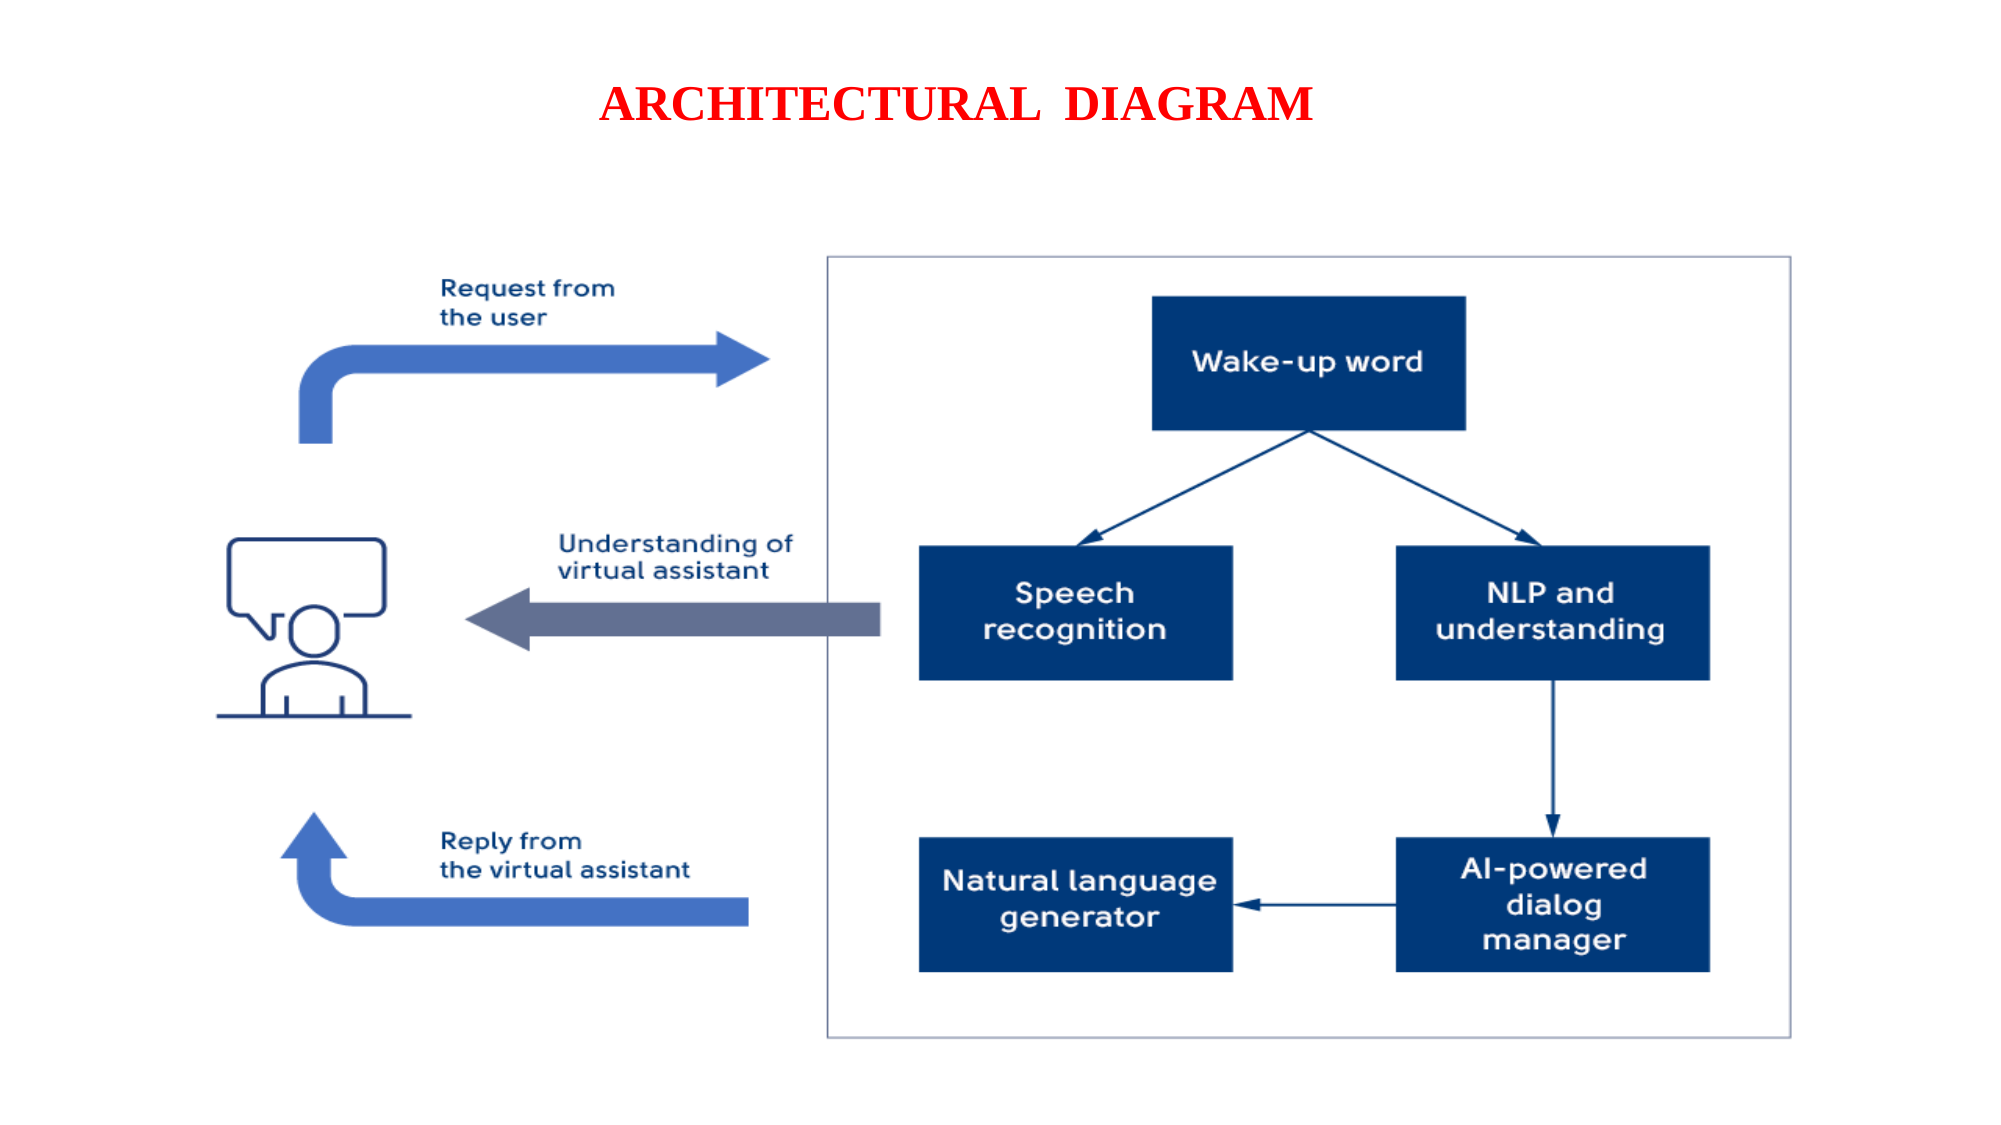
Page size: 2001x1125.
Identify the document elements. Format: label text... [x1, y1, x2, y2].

text_box ARCHITECTURAL DIAGRAM [387, 2, 1526, 195]
picture [100, 195, 1906, 1079]
